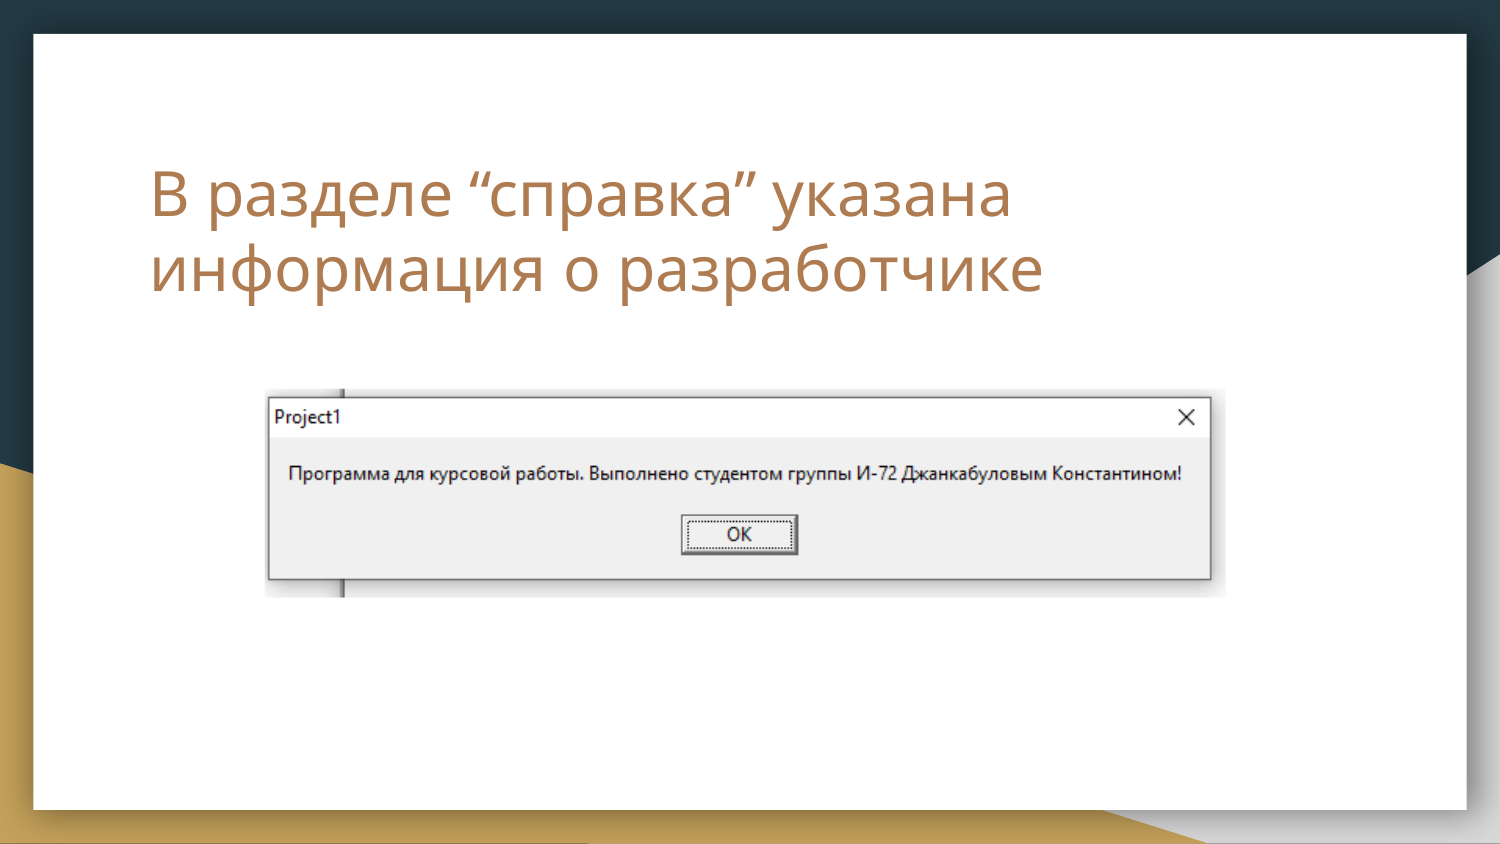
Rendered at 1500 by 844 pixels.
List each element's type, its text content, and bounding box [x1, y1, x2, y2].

title В разделе “справка” указана информация о разработчике [134, 138, 1366, 296]
picture [262, 386, 1229, 601]
